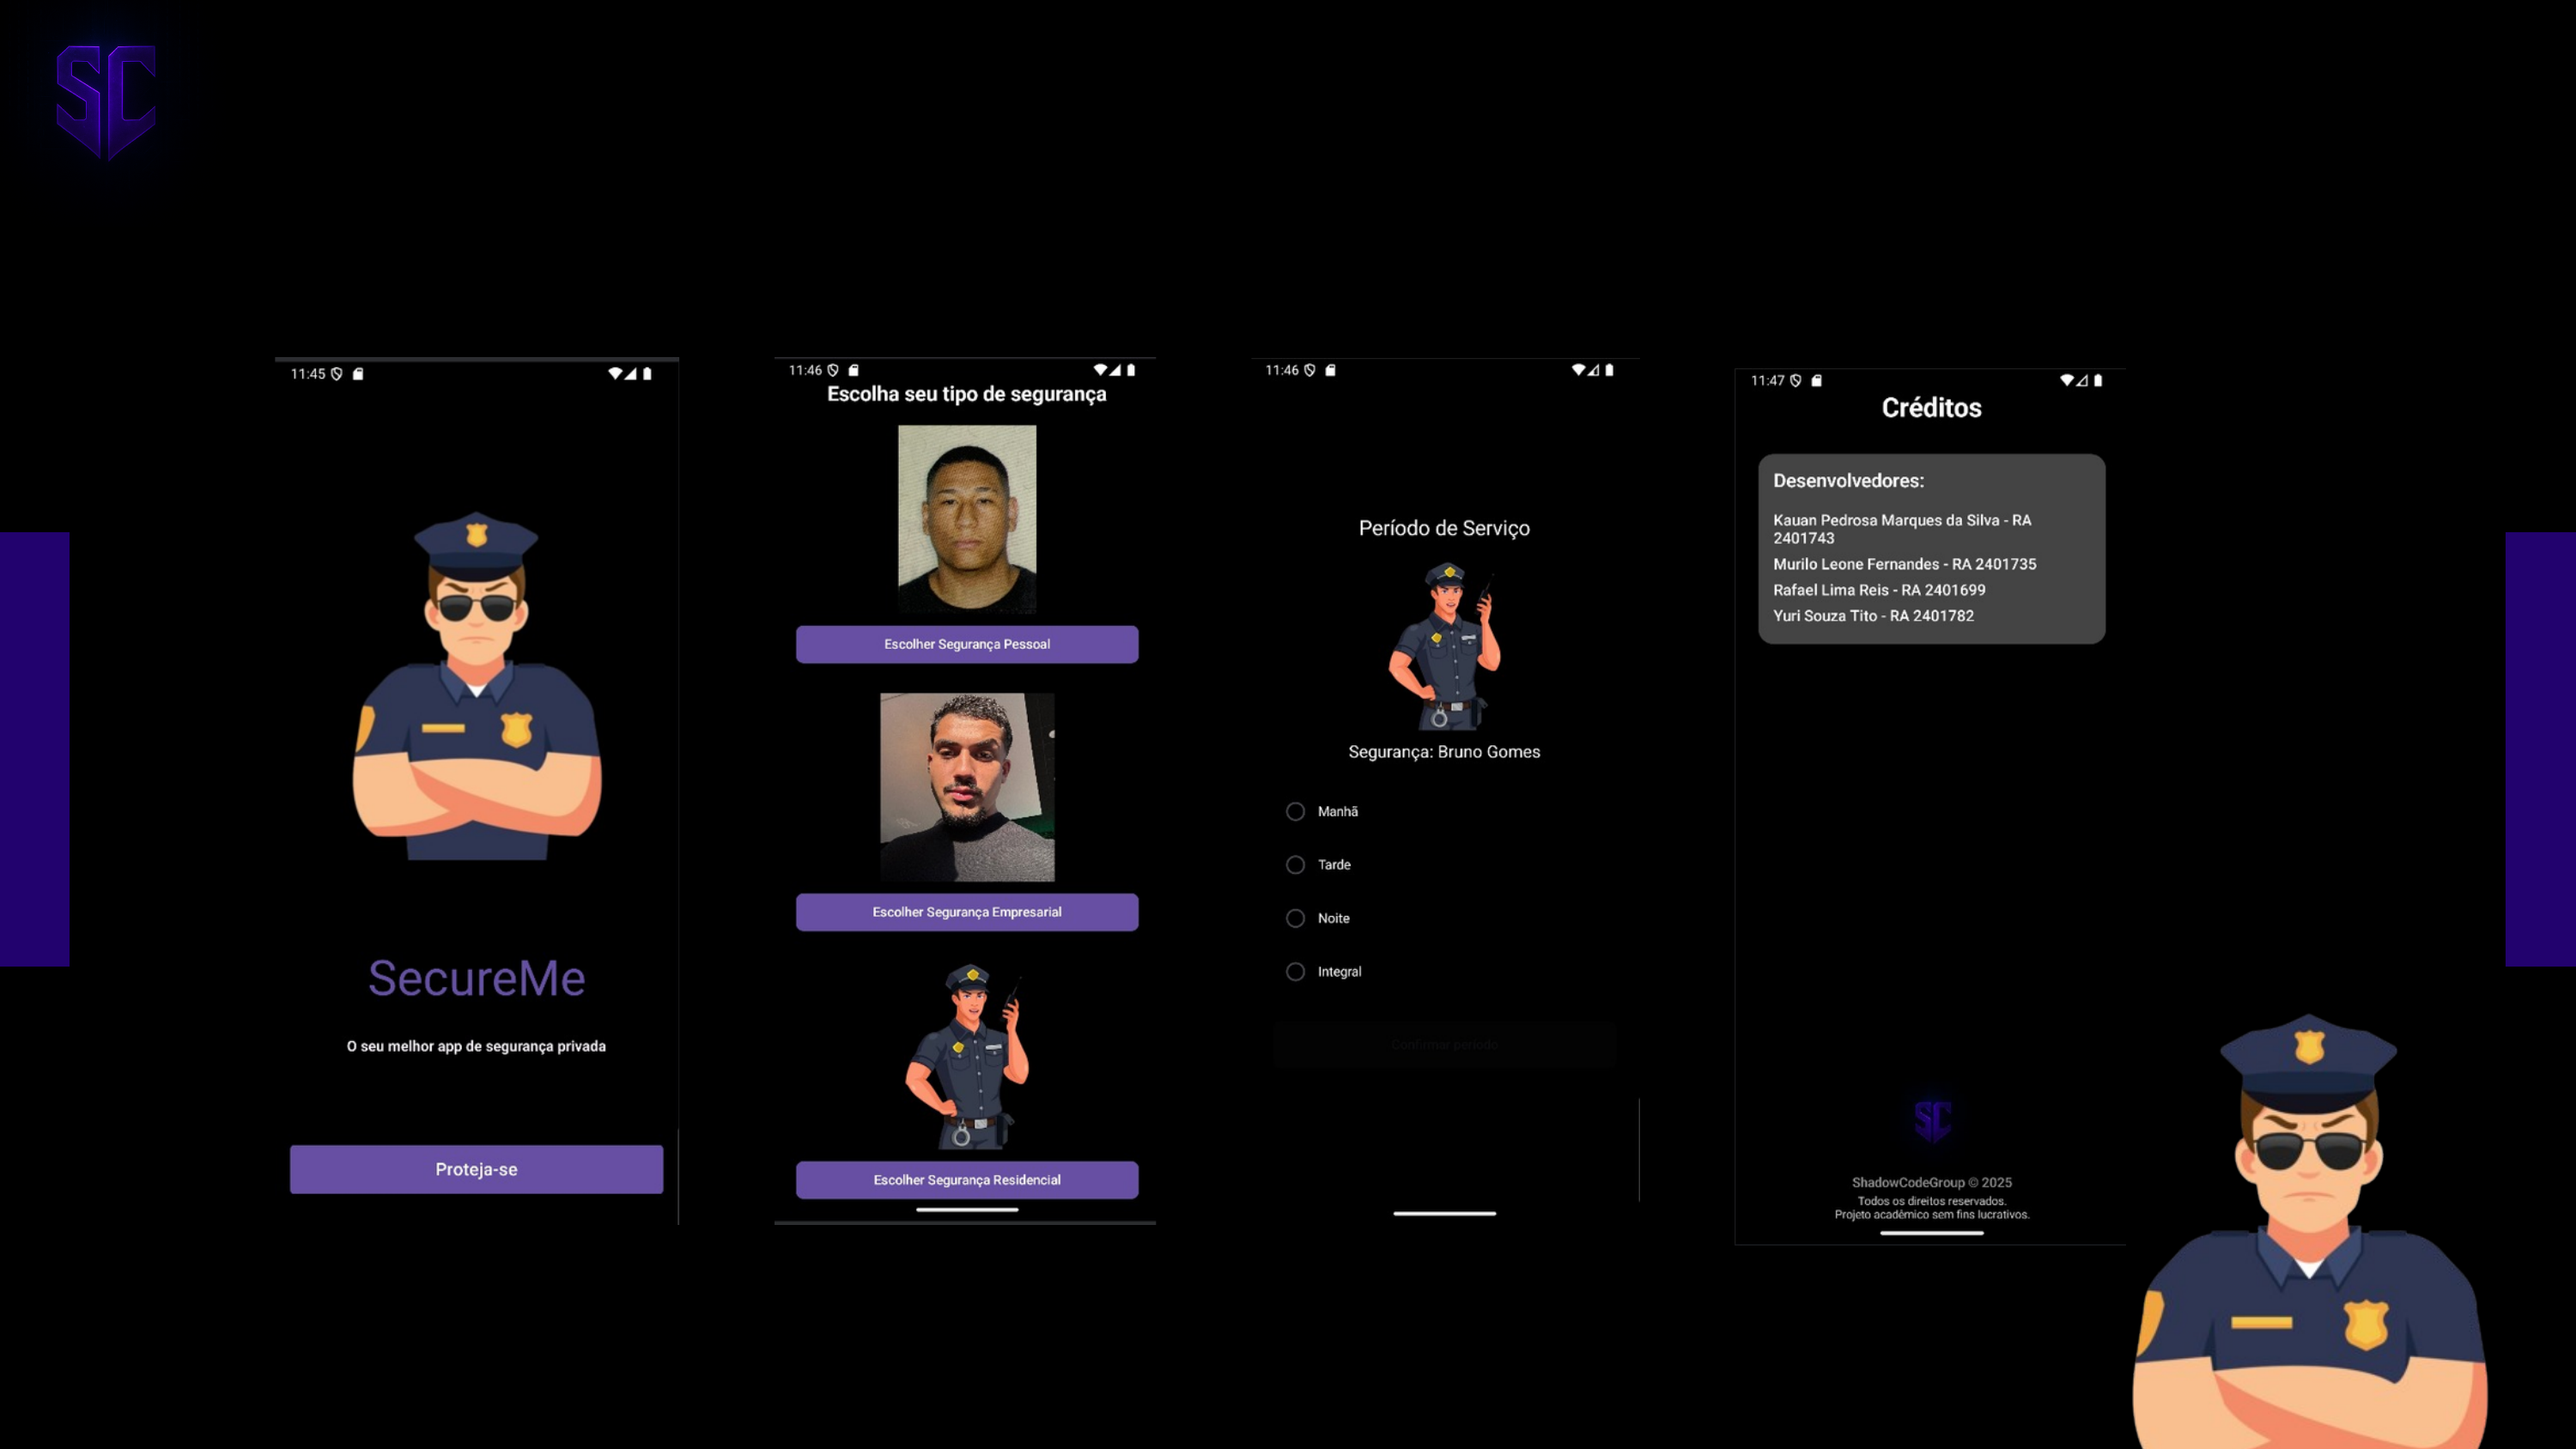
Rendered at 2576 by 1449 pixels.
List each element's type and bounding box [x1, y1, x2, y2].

text_box [0, 0, 227, 227]
text_box [775, 357, 1157, 1225]
text_box [0, 531, 70, 967]
text_box [1251, 358, 1640, 1225]
text_box [275, 357, 680, 1225]
text_box [2505, 531, 2576, 967]
text_box [2044, 979, 2576, 1449]
text_box [1735, 368, 2126, 1246]
